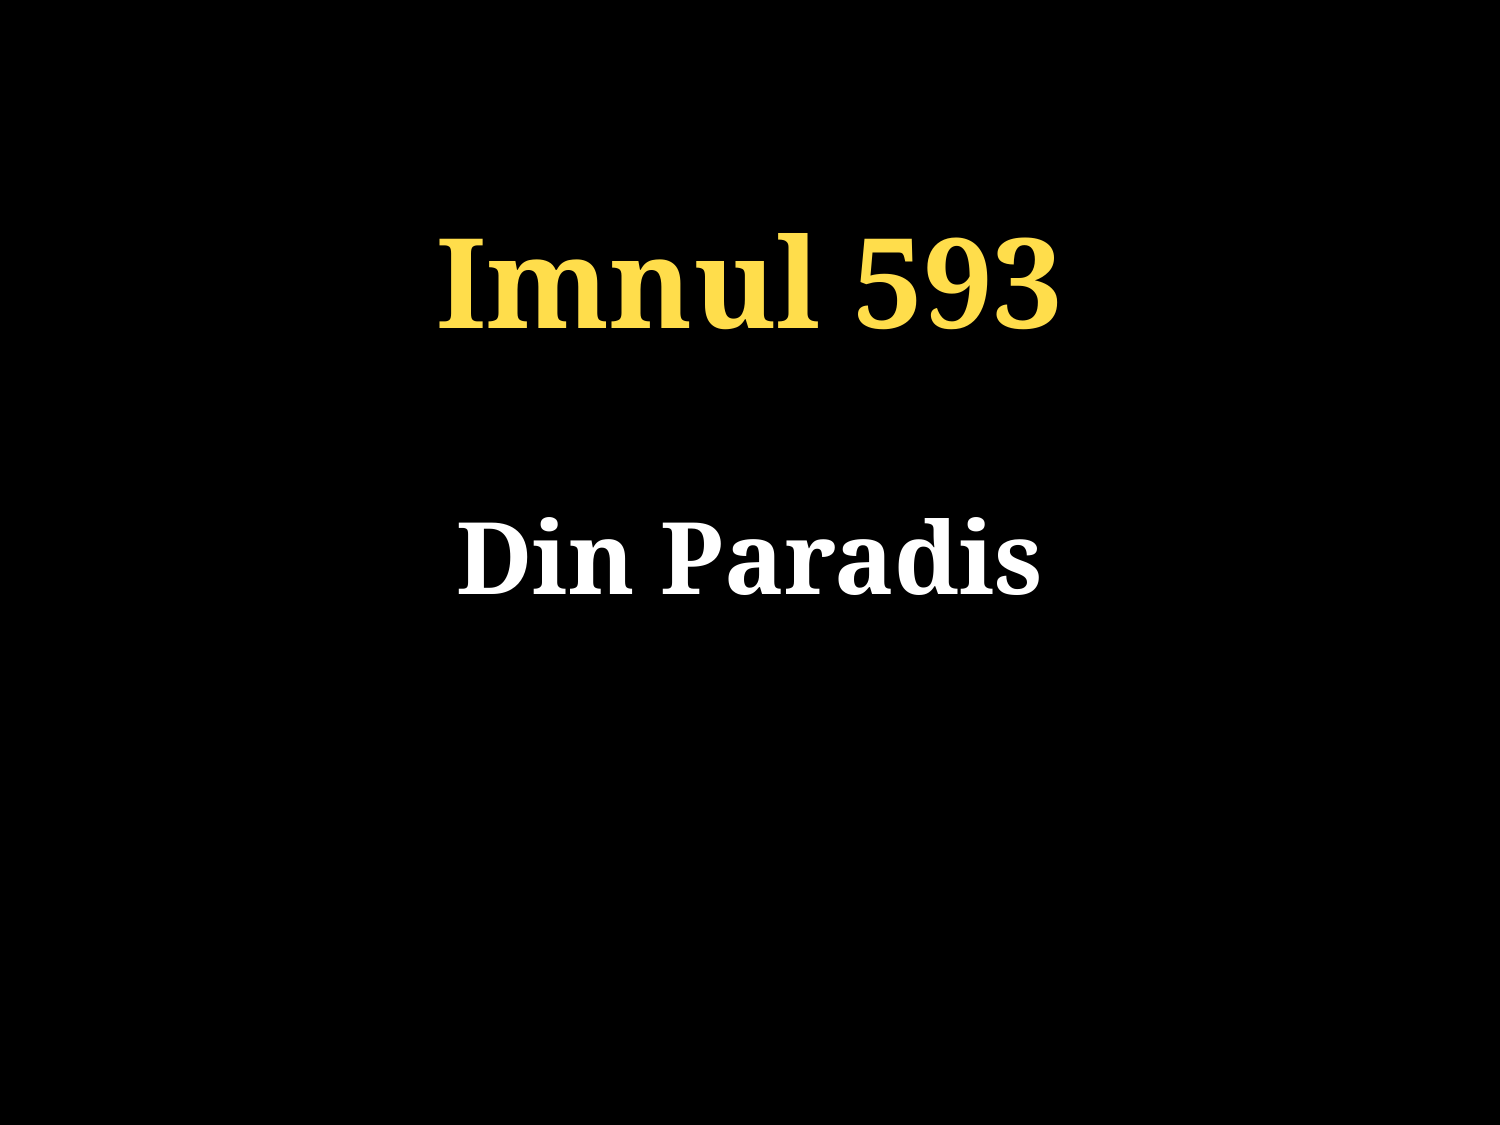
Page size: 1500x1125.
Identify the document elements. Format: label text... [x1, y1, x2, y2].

text_box Imnul 593 [0, 195, 1500, 361]
text_box Din Paradis [0, 487, 1500, 623]
